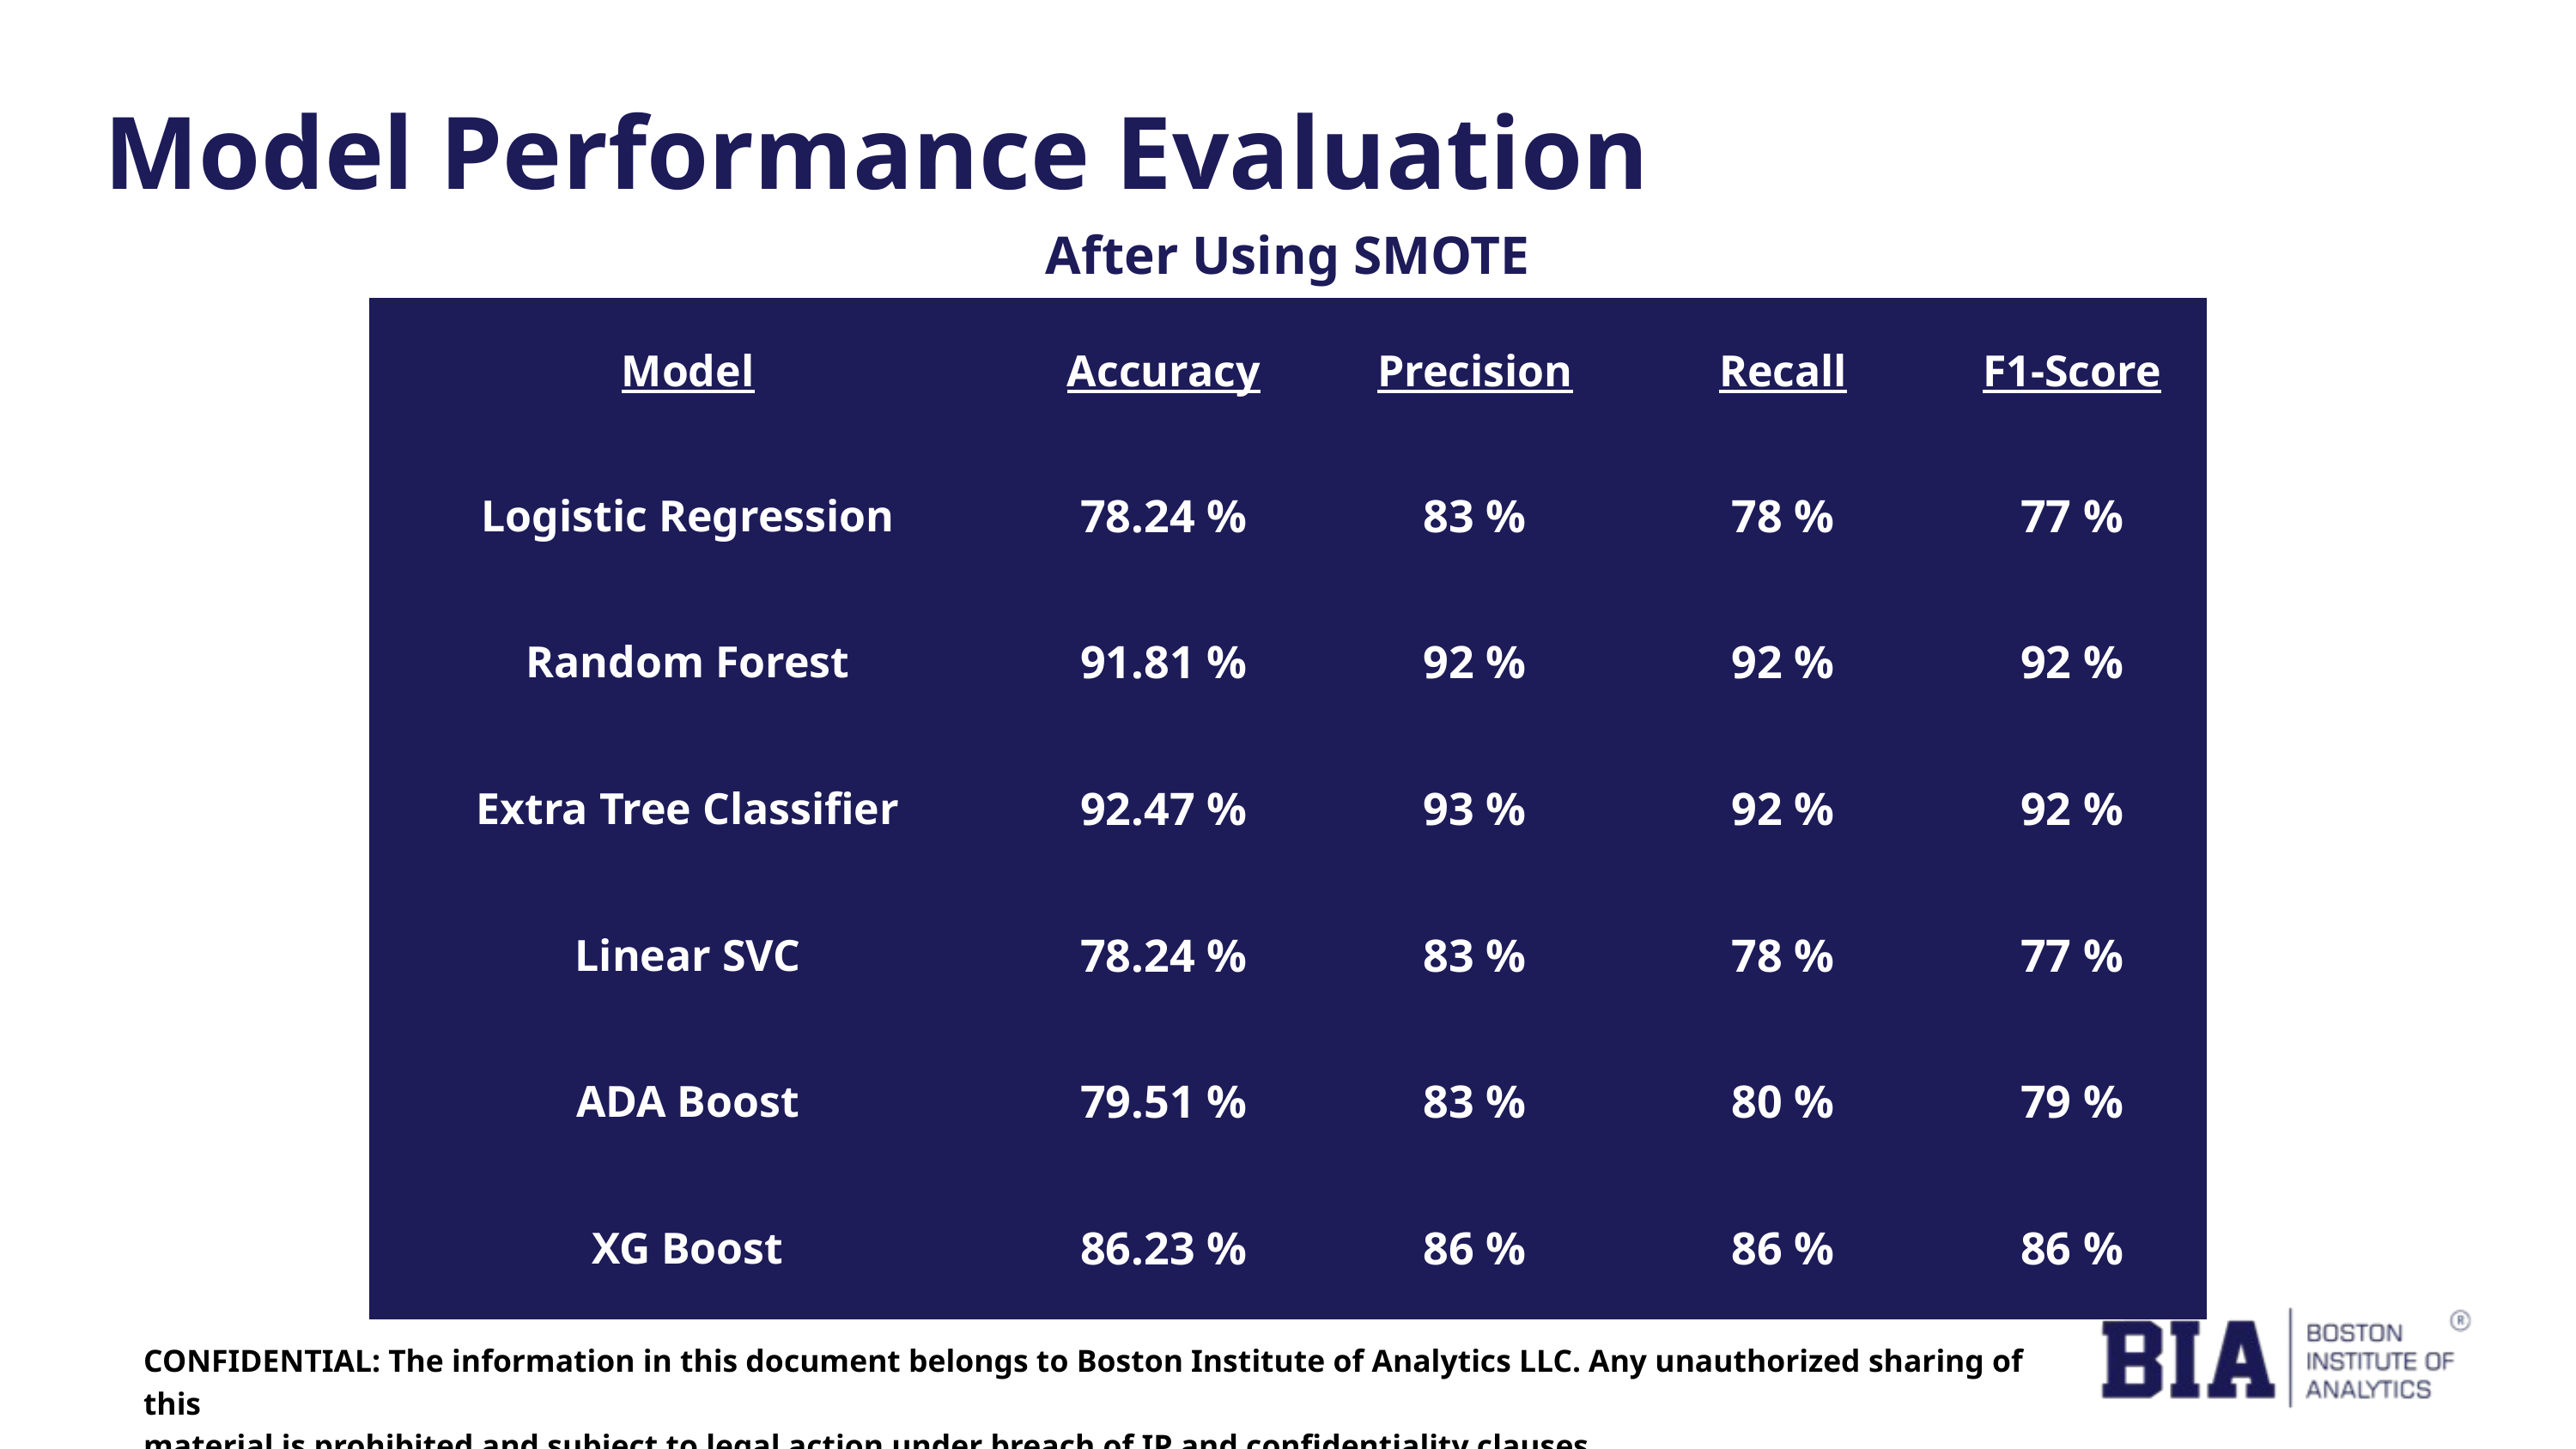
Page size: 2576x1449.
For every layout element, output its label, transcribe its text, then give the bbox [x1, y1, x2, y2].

table_cell 93 % [1321, 734, 1629, 881]
table_cell 77 % [1937, 441, 2207, 587]
table_cell Logistic Regression [369, 441, 1006, 587]
table_cell ADA Boost [369, 1027, 1006, 1173]
table_cell Linear SVC [369, 881, 1006, 1027]
text_box Model Performance Evaluation [104, 69, 1684, 209]
table_cell 92 % [1937, 587, 2207, 734]
table_cell XG Boost [369, 1173, 1006, 1319]
table_cell Extra Tree Classifier [369, 734, 1006, 881]
table_cell 80 % [1629, 1027, 1937, 1173]
table_cell 83 % [1321, 881, 1629, 1027]
table_cell 86 % [1937, 1173, 2207, 1319]
table_header Accuracy [1006, 298, 1321, 441]
table_cell 78.24 % [1006, 441, 1321, 587]
table_cell 79.51 % [1006, 1027, 1321, 1173]
table_cell 83 % [1321, 1027, 1629, 1173]
text_box [2085, 1303, 2488, 1417]
table_header Model [369, 298, 1006, 441]
table_header F1-Score [1937, 298, 2207, 441]
table_cell 92 % [1629, 734, 1937, 881]
text_box CONFIDENTIAL: The information in this document belongs to Boston Institute of Analytics LLC. Any unauthorized sharing of this material is prohibited and subject to legal action under breach of IP and confidentiality clauses. [143, 1336, 2068, 1449]
table_cell Random Forest [369, 587, 1006, 734]
table_cell 78 % [1629, 441, 1937, 587]
table_cell 79 % [1937, 1027, 2207, 1173]
table_cell 86.23 % [1006, 1173, 1321, 1319]
text_box After Using SMOTE [818, 212, 1758, 285]
table_cell 92 % [1321, 587, 1629, 734]
table_cell 92 % [1629, 587, 1937, 734]
table_header Recall [1629, 298, 1937, 441]
table_header Precision [1321, 298, 1629, 441]
table_cell 86 % [1321, 1173, 1629, 1319]
table_cell 78 % [1629, 881, 1937, 1027]
table_cell 77 % [1937, 881, 2207, 1027]
table_cell 92.47 % [1006, 734, 1321, 881]
table_cell 91.81 % [1006, 587, 1321, 734]
table_cell 86 % [1629, 1173, 1937, 1319]
table_cell 83 % [1321, 441, 1629, 587]
table_cell 92 % [1937, 734, 2207, 881]
table_cell 78.24 % [1006, 881, 1321, 1027]
